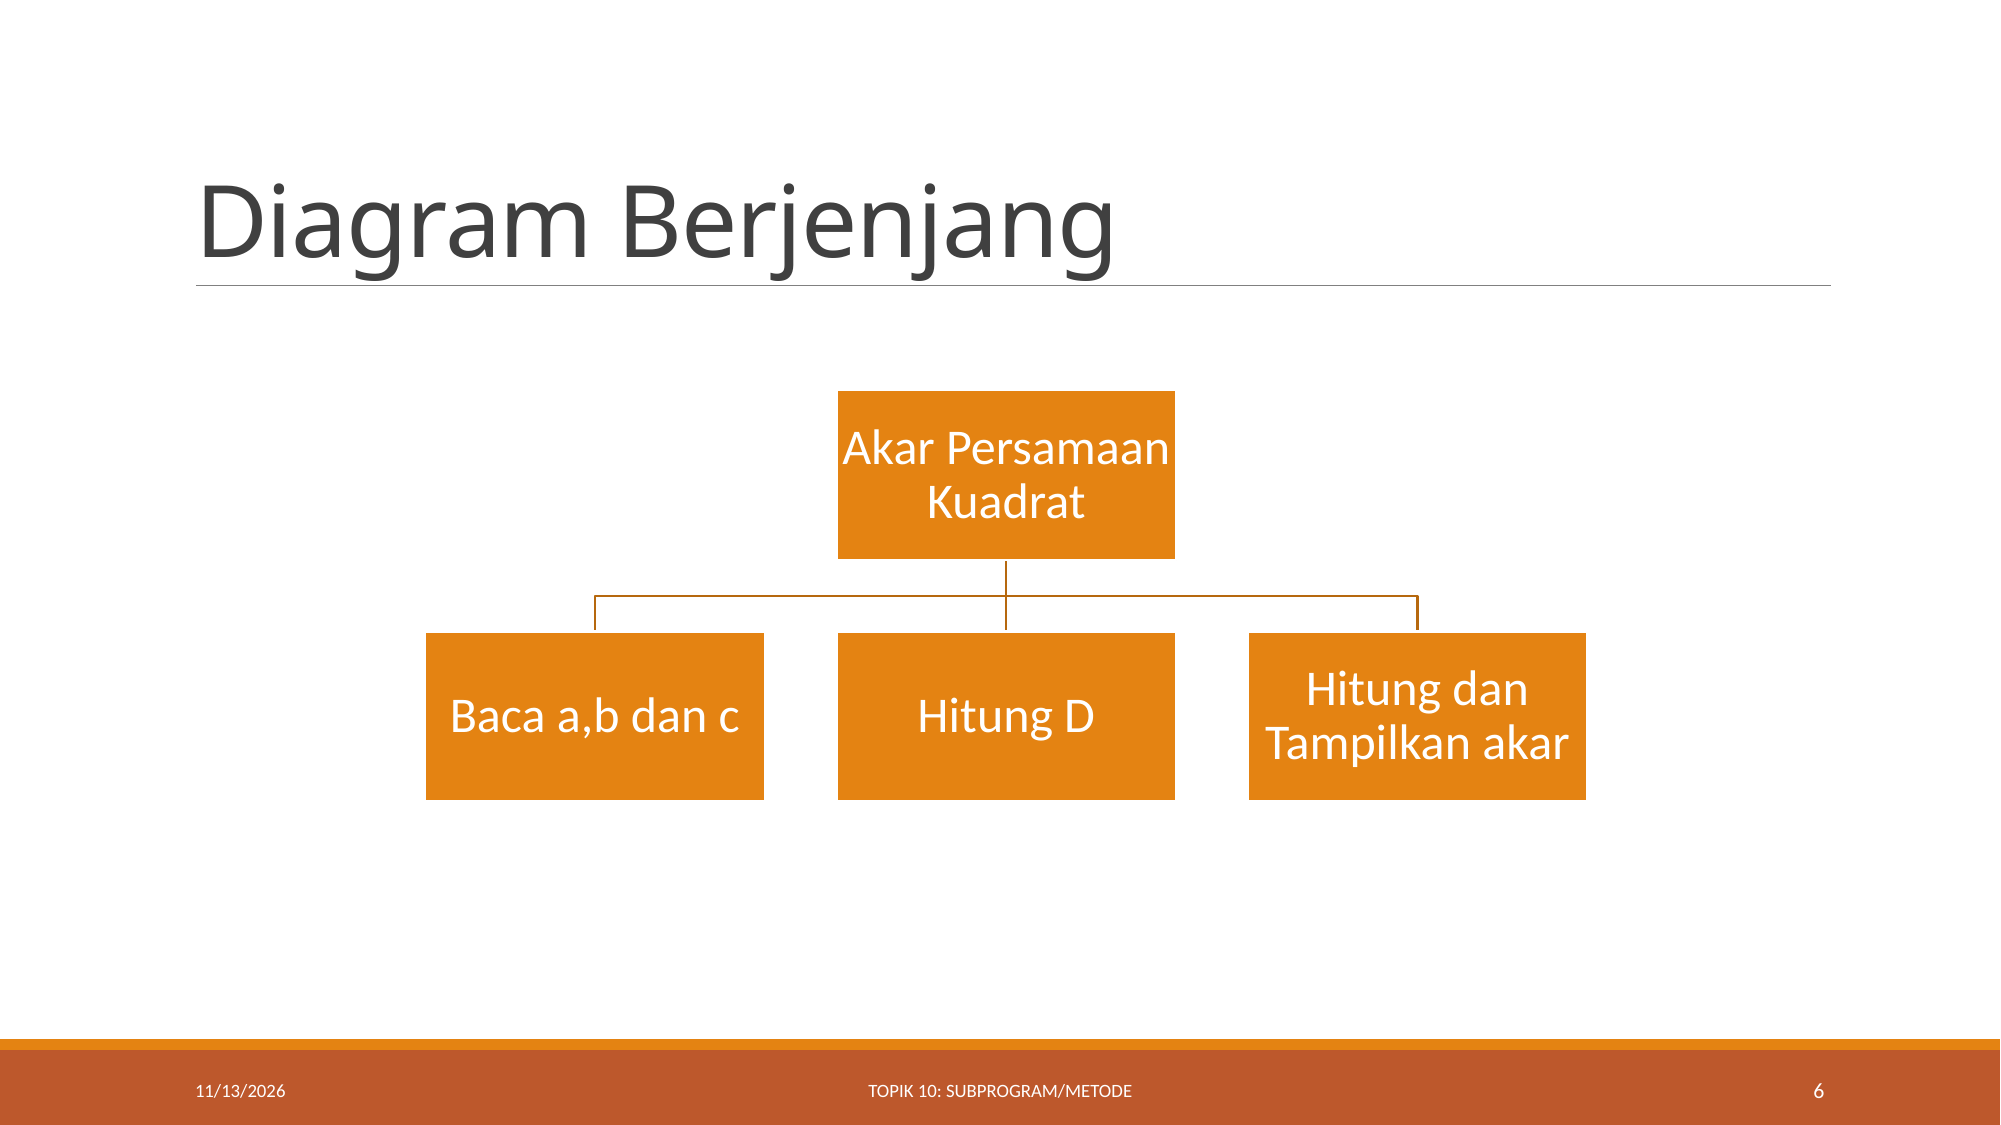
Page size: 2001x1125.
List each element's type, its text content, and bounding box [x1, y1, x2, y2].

title Diagram Berjenjang [180, 47, 1830, 285]
footer Topik 10: Subprogram/Metode [604, 1059, 1396, 1120]
slide_number 6 [1624, 1059, 1840, 1120]
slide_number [180, 1059, 586, 1120]
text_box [424, 228, 1588, 963]
